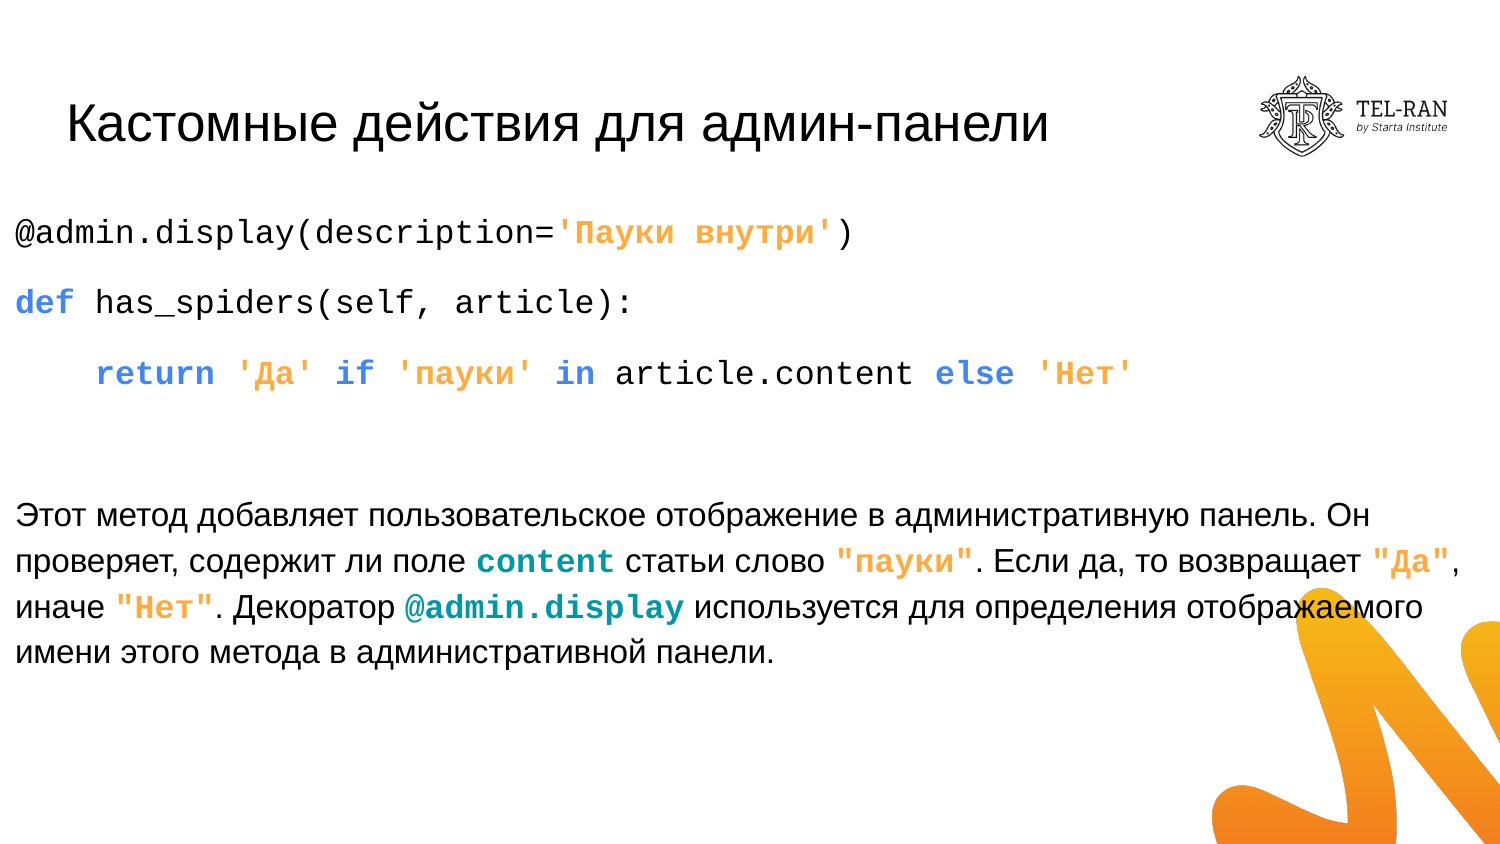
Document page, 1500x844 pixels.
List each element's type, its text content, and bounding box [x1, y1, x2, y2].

title Кастомные действия для админ-панели [51, 72, 1449, 167]
picture [1152, 588, 1500, 844]
list @admin.display(description='Пауки внутри') def has_spiders(self, article): return 'Да' if 'пауки' in article.content else 'Нет' Этот метод добавляет пользовательское отображение в административную панель. Он проверяет, содержит ли поле content статьи слово "пауки". Если да, то возвращает "Да", иначе "Нет". Декоратор @admin.display используется для определения отображаемого имени этого метода в административной панели. [0, 189, 1500, 844]
picture [1259, 76, 1447, 157]
